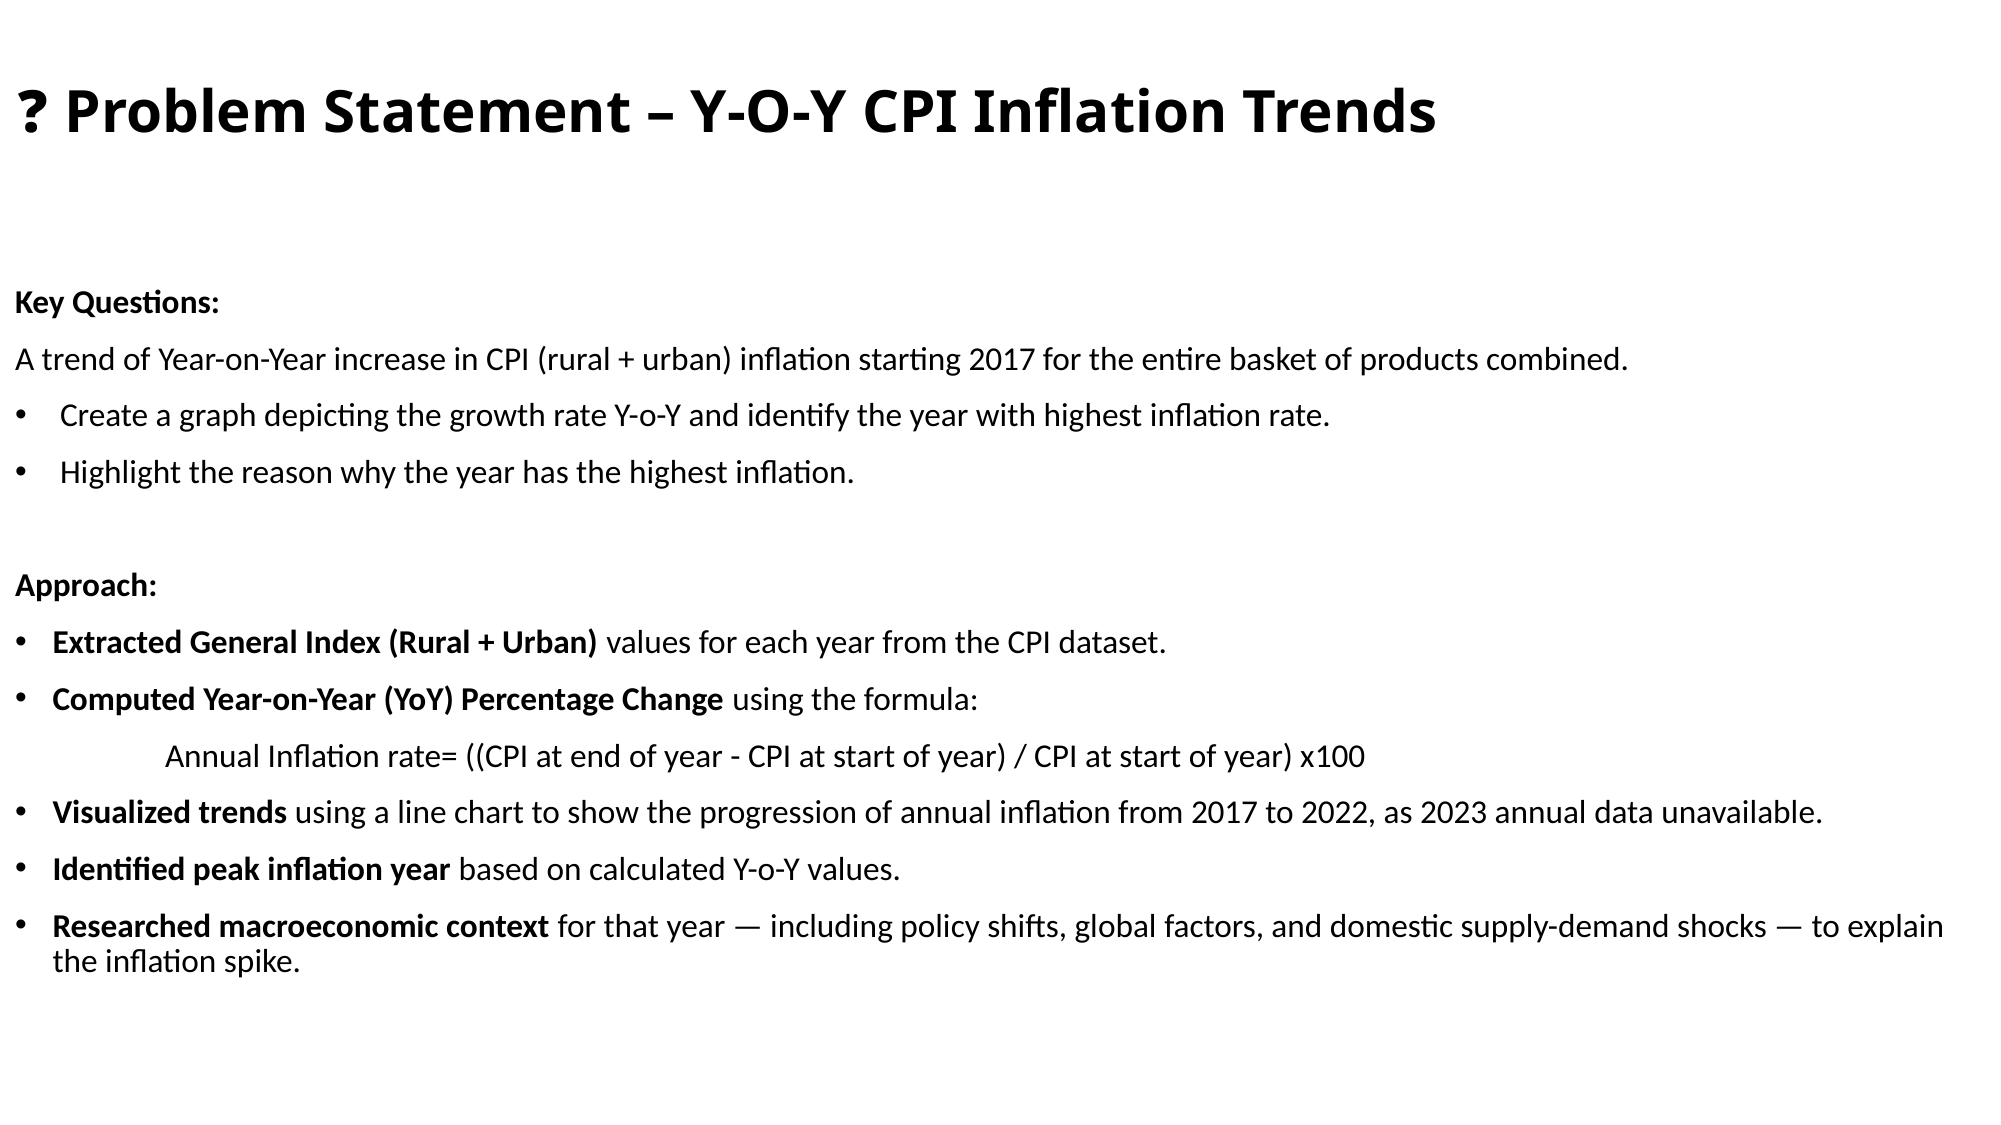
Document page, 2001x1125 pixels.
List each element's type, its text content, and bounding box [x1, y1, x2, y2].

list Key Questions: A trend of Year-on-Year increase in CPI (rural + urban) inflation starting 2017 for the entire basket of products combined. ⁠Create a graph depicting the growth rate Y-o-Y and identify the year with highest inflation rate. ⁠Highlight the reason why the year has the highest inflation. Approach: Extracted General Index (Rural + Urban) values for each year from the CPI dataset. Computed Year-on-Year (YoY) Percentage Change using the formula: Annual Inflation rate= ((CPI at end of year - CPI at start of year) / CPI at start of year) x100 Visualized trends using a line chart to show the progression of annual inflation from 2017 to 2022, as 2023 annual data unavailable. Identified peak inflation year based on calculated Y-o-Y values. Researched macroeconomic context for that year — including policy shifts, global factors, and domestic supply-demand shocks — to explain the inflation spike. [0, 277, 2000, 1125]
title ❓ Problem Statement – Y-O-Y CPI Inflation Trends [0, 0, 2000, 228]
